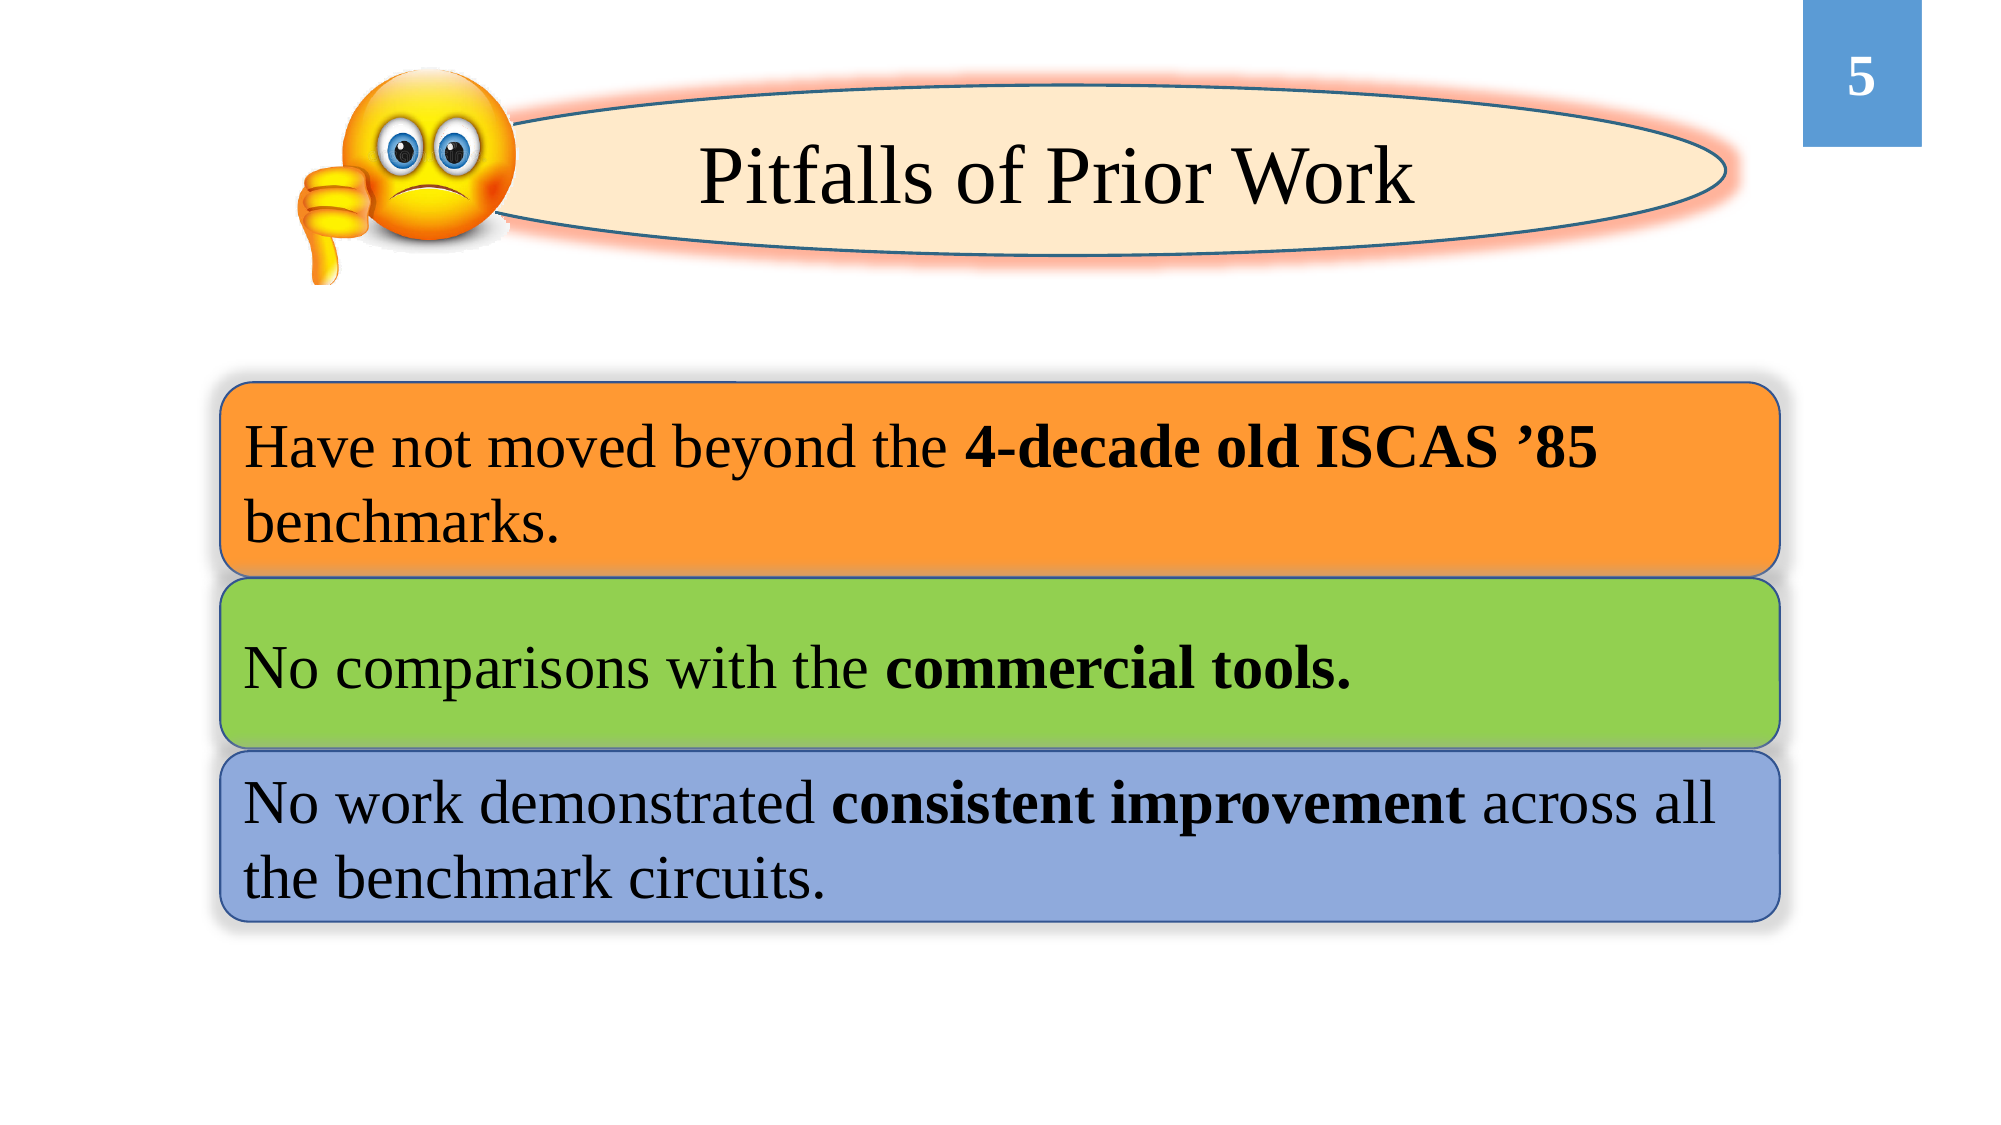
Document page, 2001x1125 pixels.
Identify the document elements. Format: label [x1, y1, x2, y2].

text_box [220, 382, 1780, 922]
text_box [274, 55, 1726, 285]
